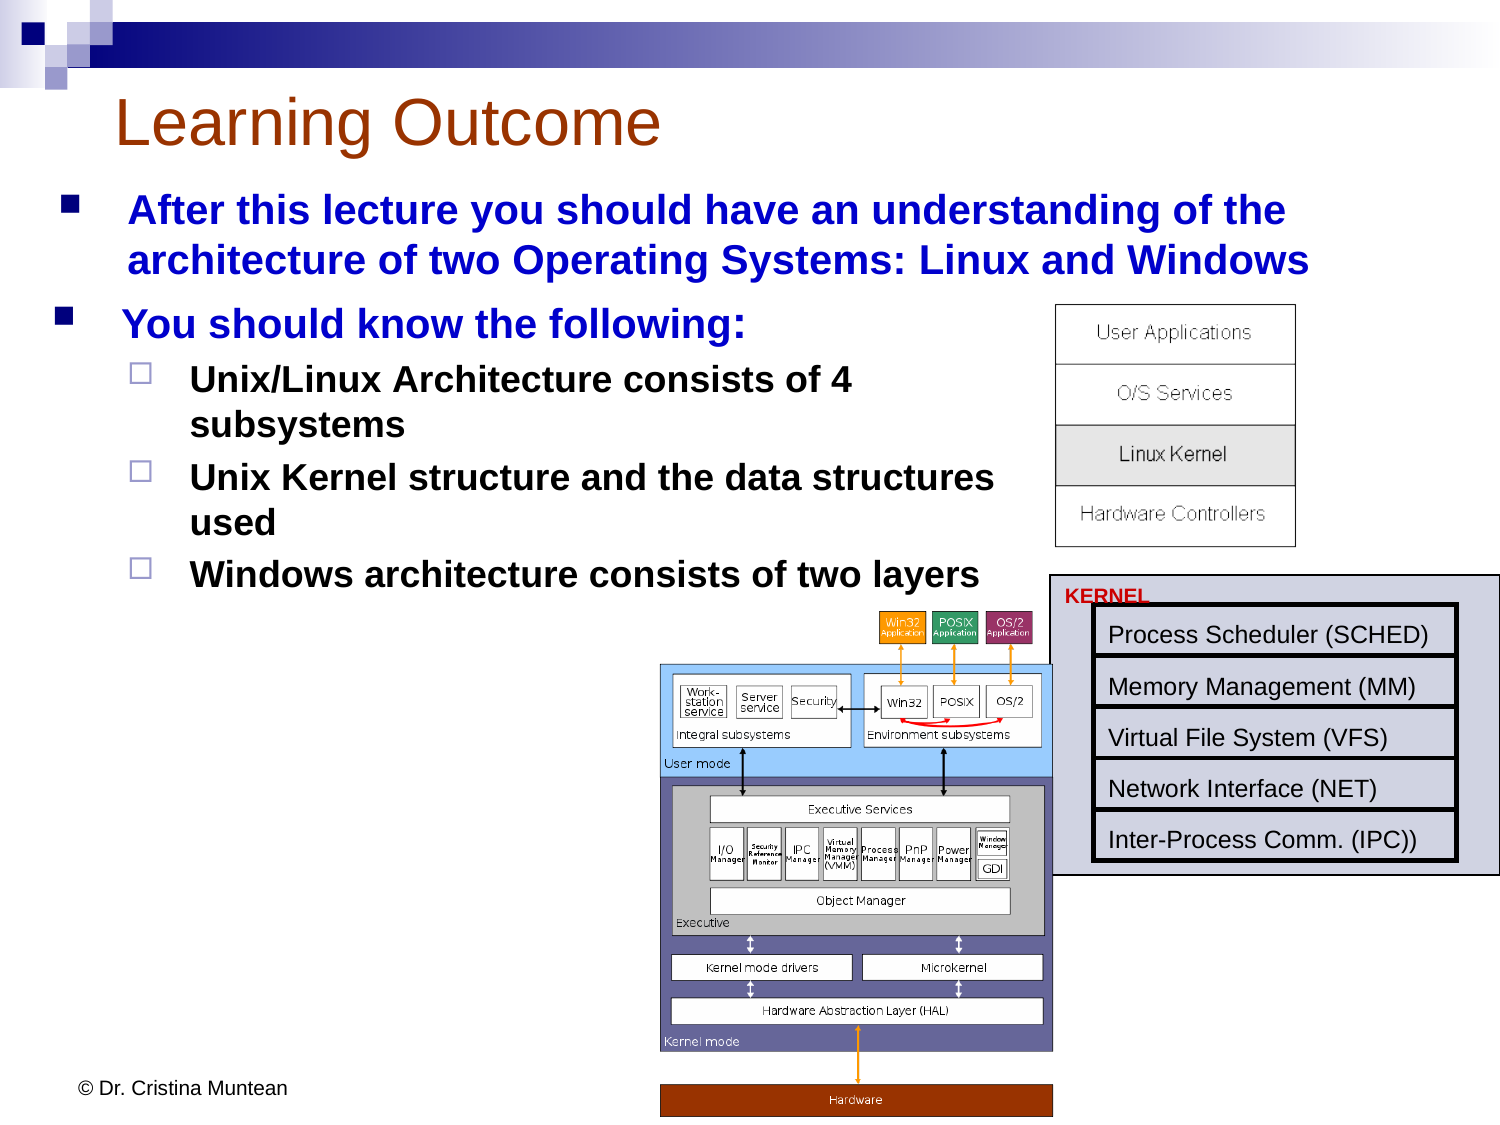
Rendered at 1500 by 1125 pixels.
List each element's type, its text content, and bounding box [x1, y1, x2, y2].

picture [1049, 299, 1301, 551]
list After this lecture you should have an understanding of the architecture of two Operating Systems: Linux and Windows [43, 174, 1469, 300]
title Learning Outcome [99, 0, 1350, 174]
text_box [1049, 574, 1500, 876]
picture [649, 599, 1060, 1125]
text_box You should know the following: Unix/Linux Architecture consists of 4 subsystems Unix Kernel structure and the data structures used Windows architecture consists of two layers [37, 285, 1075, 1086]
